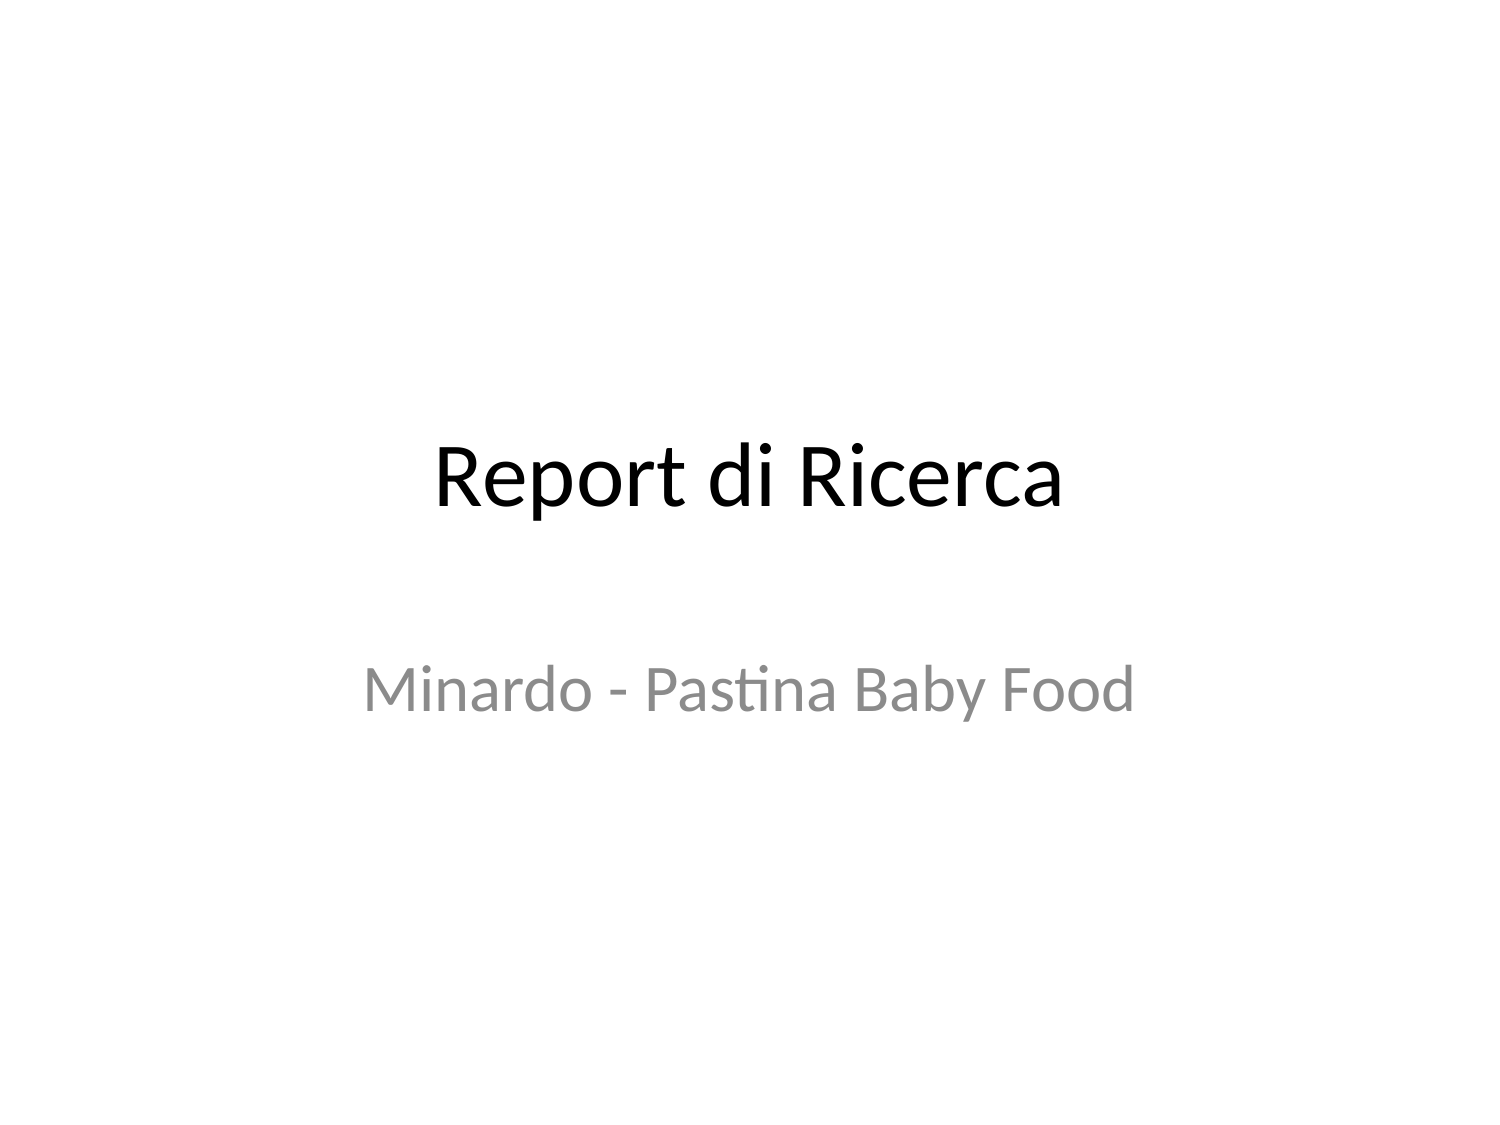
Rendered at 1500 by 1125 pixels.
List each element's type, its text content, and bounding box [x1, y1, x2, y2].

subtitle Minardo - Pastina Baby Food [225, 637, 1275, 925]
title Report di Ricerca [112, 349, 1388, 591]
